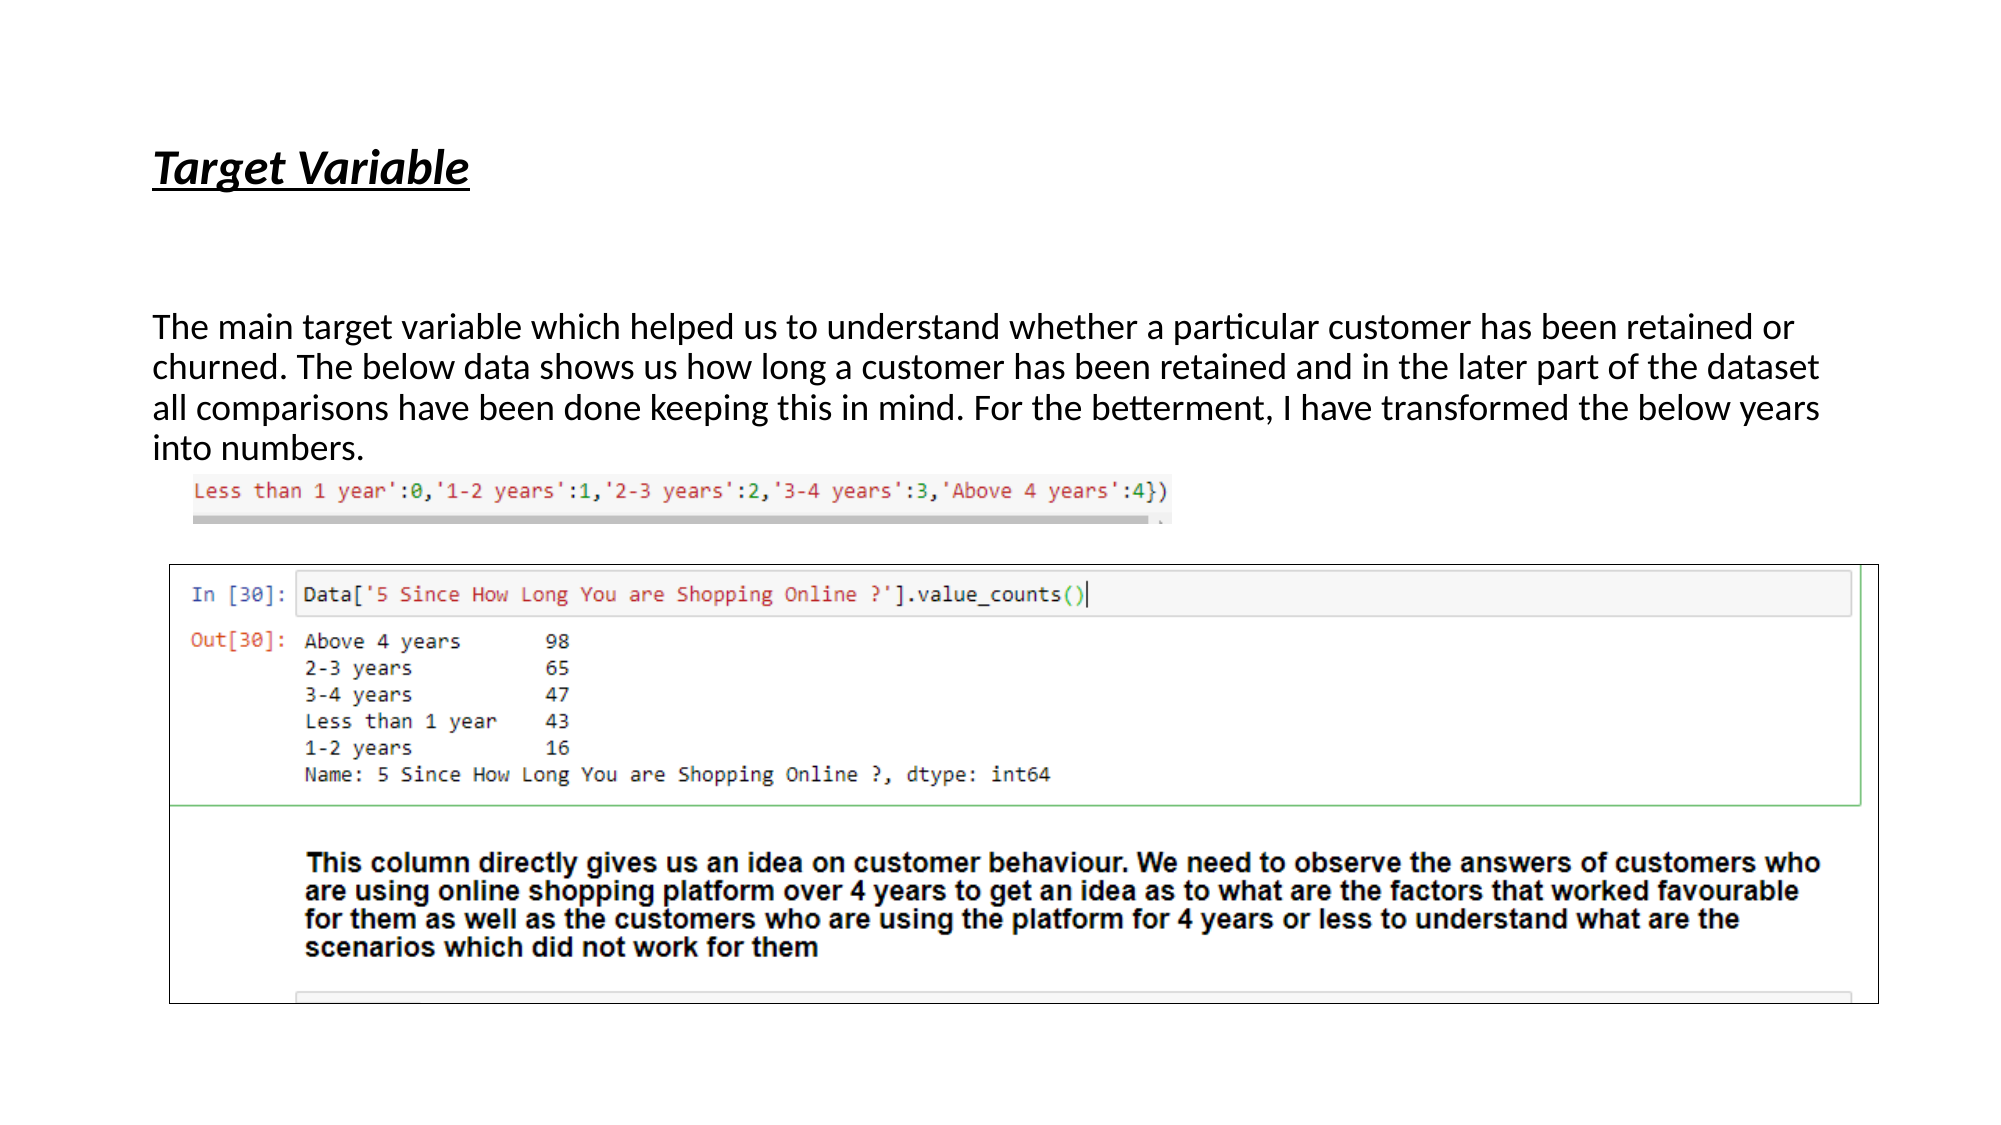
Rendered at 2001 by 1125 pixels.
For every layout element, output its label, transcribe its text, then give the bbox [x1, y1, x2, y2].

picture [169, 564, 1879, 1004]
picture [193, 474, 1172, 524]
title Target Variable [137, 59, 1863, 278]
list The main target variable which helped us to understand whether a particular customer has been retained or churned. The below data shows us how long a customer has been retained and in the later part of the dataset all comparisons have been done keeping this in mind. For the betterment, I have transformed the below years into numbers. [137, 299, 1863, 1014]
